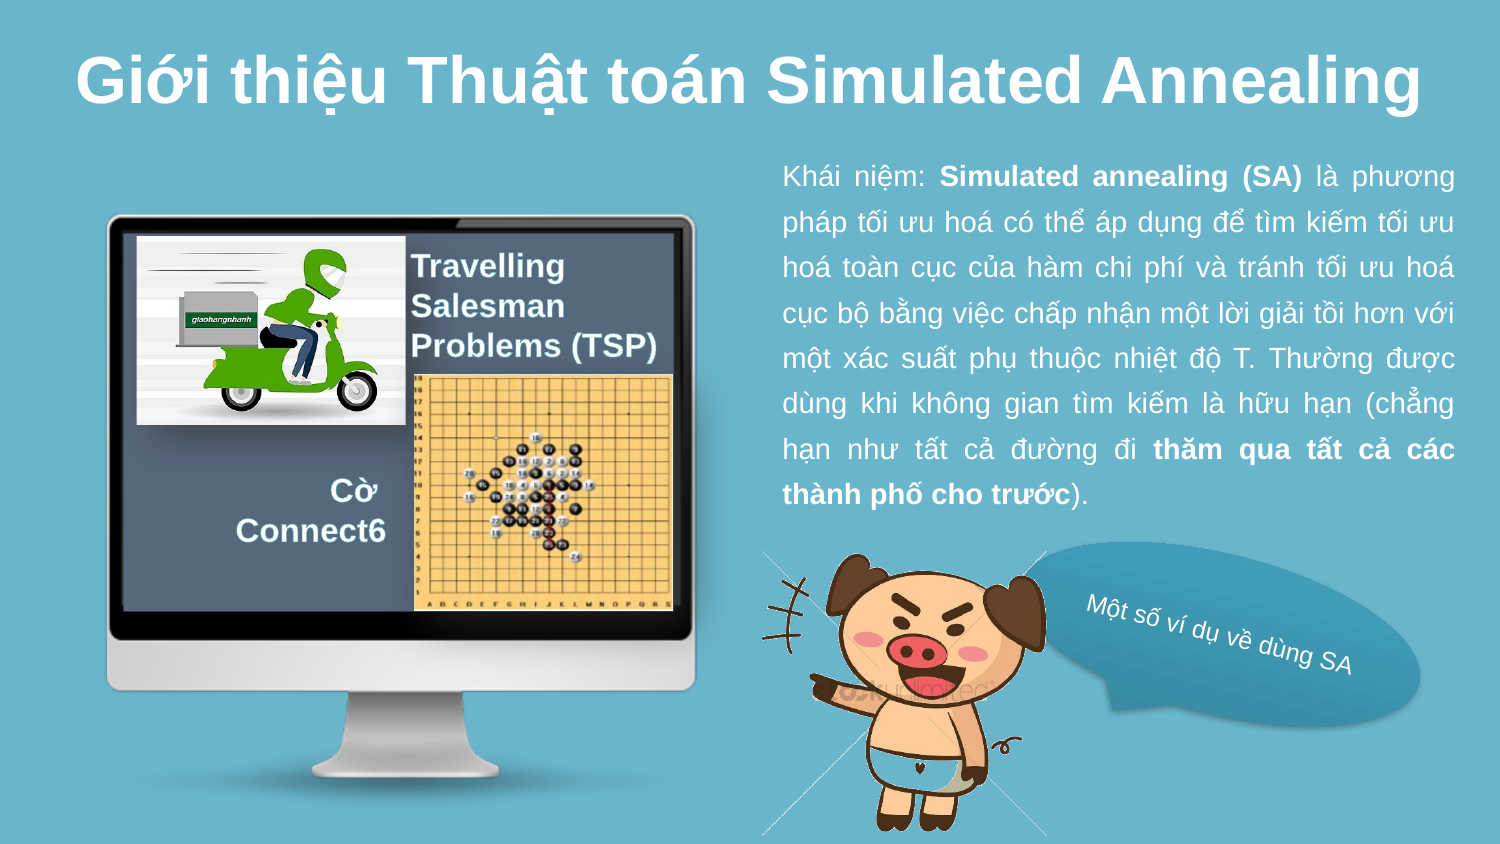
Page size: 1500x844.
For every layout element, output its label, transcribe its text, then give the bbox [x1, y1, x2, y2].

text_box Travelling Salesman Problems (TSP) [408, 236, 691, 370]
text_box [1065, 542, 1416, 658]
picture [761, 551, 1070, 836]
text_box [1074, 621, 1406, 726]
text_box Một số ví dụ về dùng SA [1074, 575, 1437, 708]
list Giới thiệu Thuật toán Simulated Annealing [0, 29, 1500, 125]
text_box Khái niệm: Simulated annealing (SA) là phương pháp tối ưu hoá có thể áp dụng để tìm kiếm tối ưu hoá toàn cục của hàm chi phí và tránh tối ưu hoá cục bộ bằng việc chấp nhận một lời giải tồi hơn với một xác suất phụ thuộc nhiệt độ T. Thường được dùng khi không gian tìm kiếm là hữu hạn (chẳng hạn như tất cả đường đi thăm qua tất cả các thành phố cho trước). [767, 139, 1471, 363]
text_box Cờ Connect6 [214, 461, 396, 556]
picture [100, 210, 703, 812]
